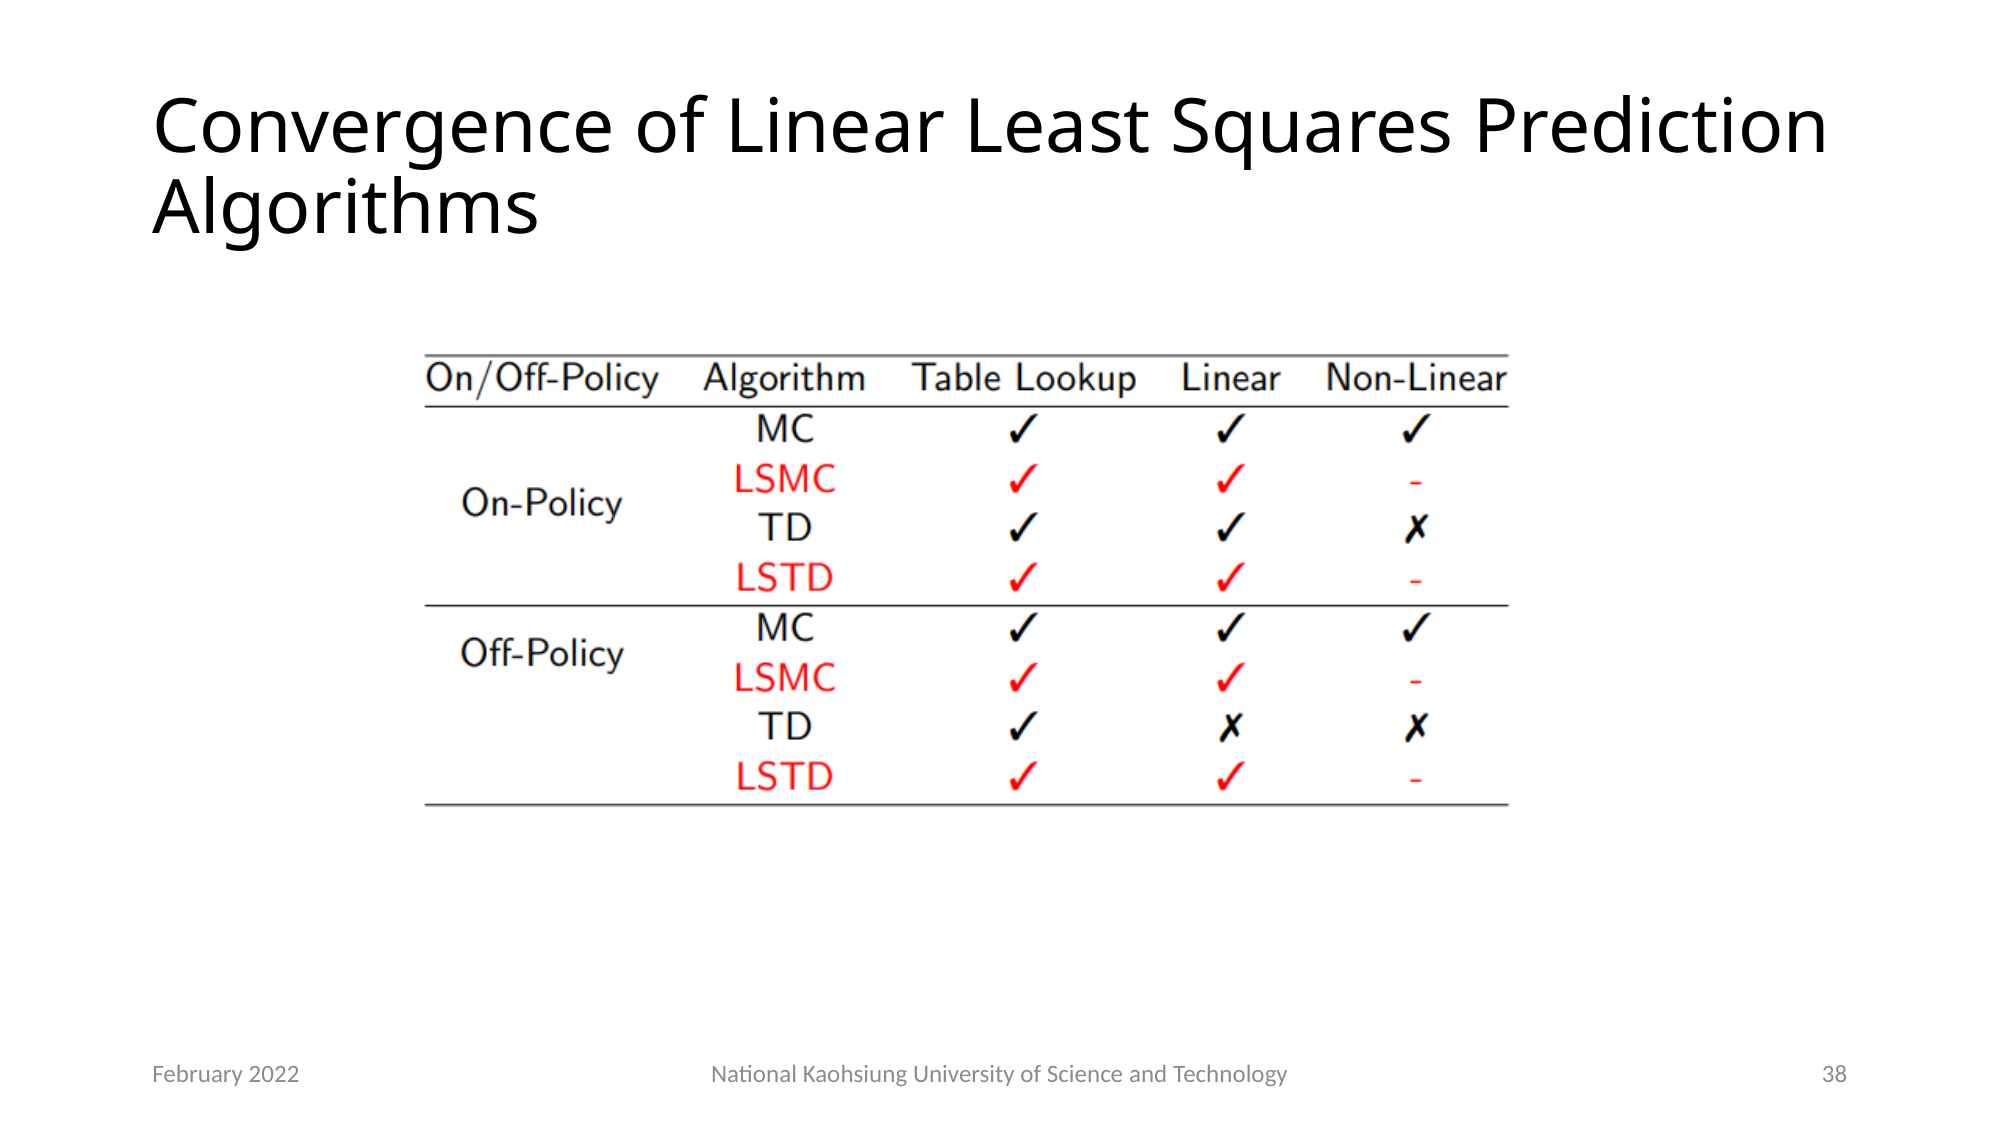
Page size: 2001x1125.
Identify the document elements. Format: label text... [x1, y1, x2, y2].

slide_number 38 [1412, 1042, 1863, 1103]
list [415, 331, 1522, 840]
title Convergence of Linear Least Squares Prediction Algorithms [137, 59, 1863, 278]
footer National Kaohsiung University of Science and Technology [662, 1042, 1338, 1103]
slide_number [137, 1042, 588, 1103]
